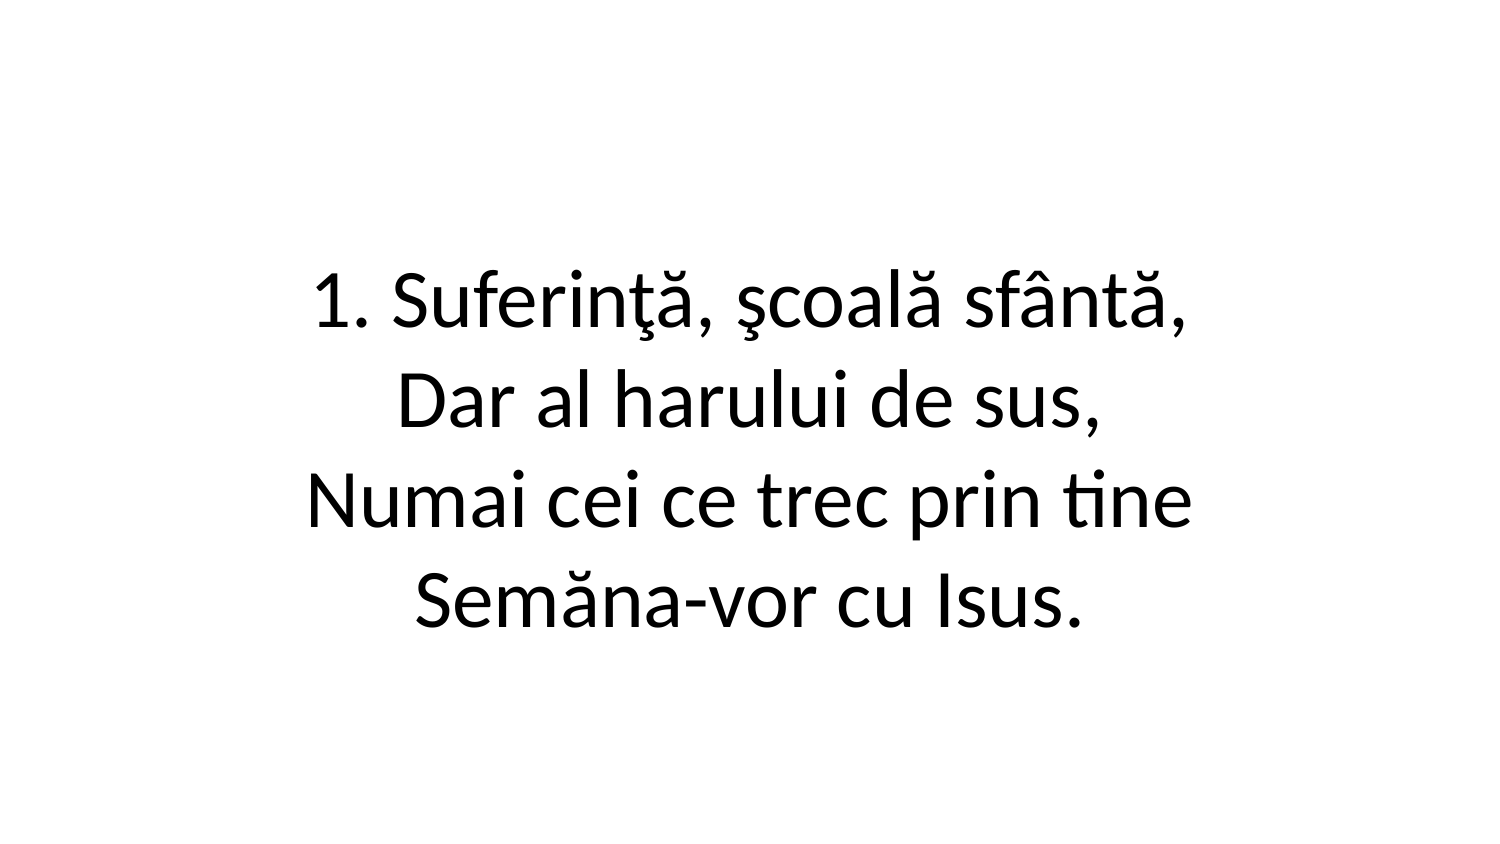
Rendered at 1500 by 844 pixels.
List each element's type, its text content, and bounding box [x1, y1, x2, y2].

text_box 1. Suferinţă, şcoală sfântă, Dar al harului de sus, Numai cei ce trec prin tine Semăna-vor cu Isus. [290, 192, 1210, 652]
